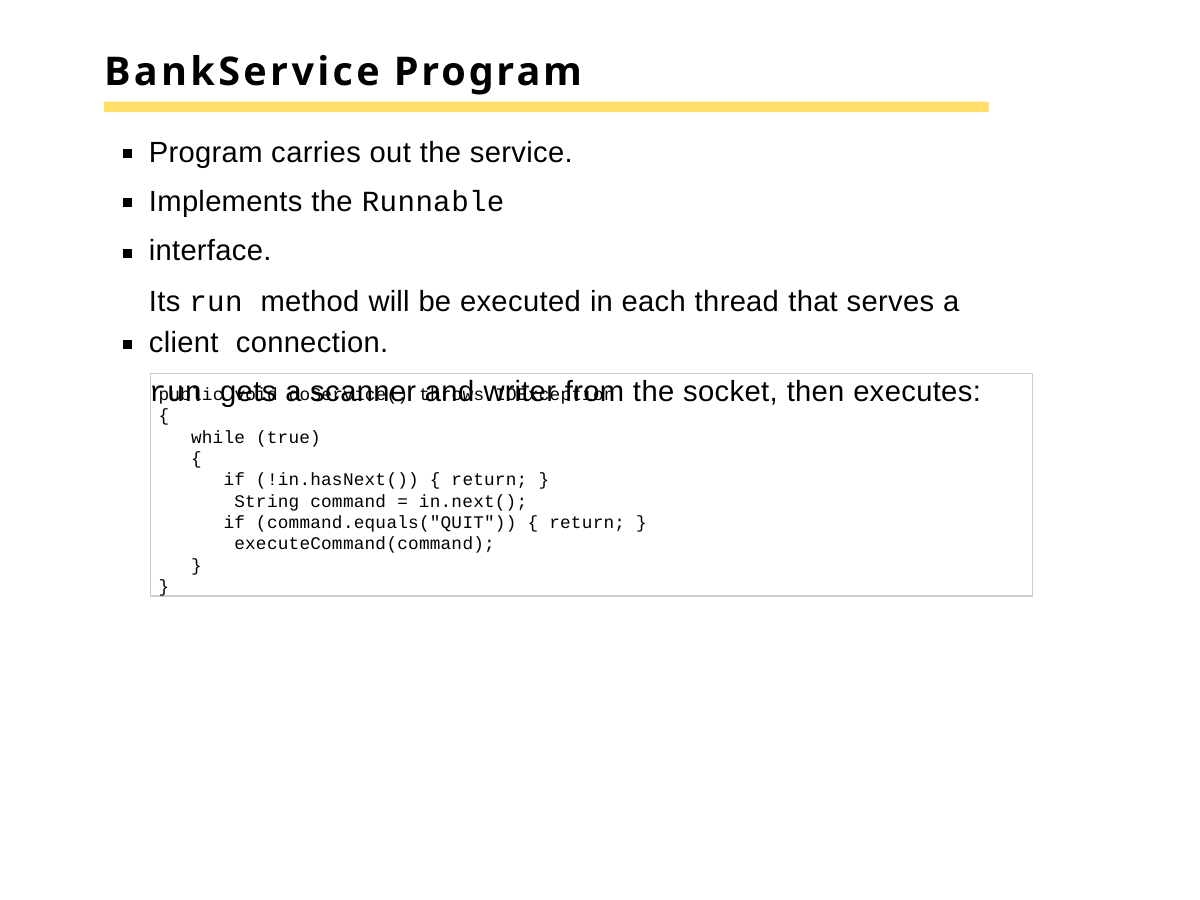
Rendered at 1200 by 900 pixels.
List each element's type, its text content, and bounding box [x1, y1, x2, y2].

title BankService Program [102, 46, 1098, 197]
text_box Program carries out the service. Implements the Runnable interface. Its run method will be executed in each thread that serves a client connection. run gets a scanner and writer from the socket, then executes: [146, 118, 1030, 408]
text_box public void doService() throws IOException { while (true) { if (!in.hasNext()) { return; } String command = in.next(); if (command.equals("QUIT")) { return; } executeCommand(command); } } [150, 373, 1033, 596]
